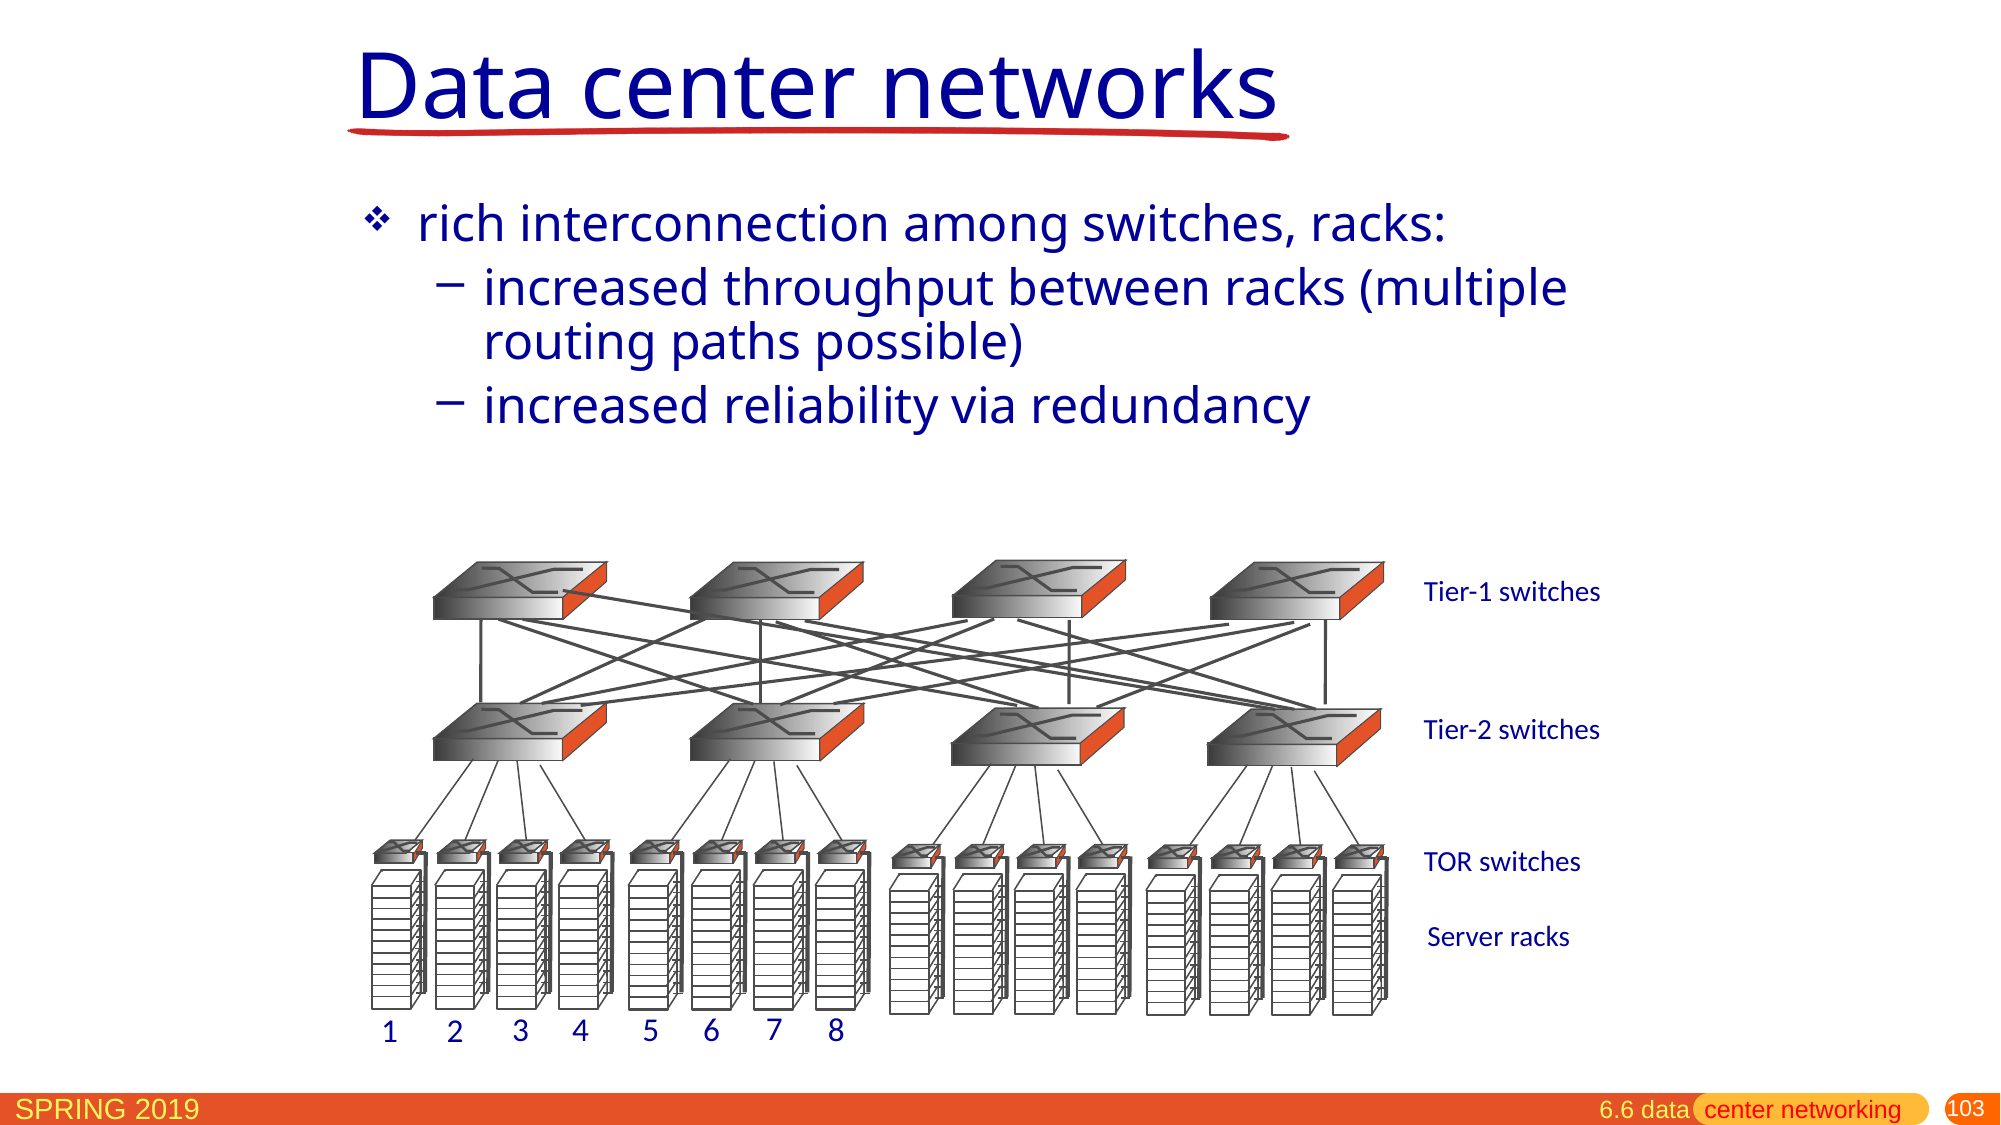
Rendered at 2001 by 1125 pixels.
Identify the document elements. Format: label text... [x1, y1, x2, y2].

picture [343, 122, 1301, 146]
text_box 6.6 data center networking [1584, 1086, 1939, 1125]
text_box rich interconnection among switches, racks: increased throughput between racks (multiple routing paths possible) increased reliability via redundancy [346, 191, 1705, 479]
text_box Data center networks [339, 19, 1615, 169]
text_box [365, 559, 1671, 1058]
